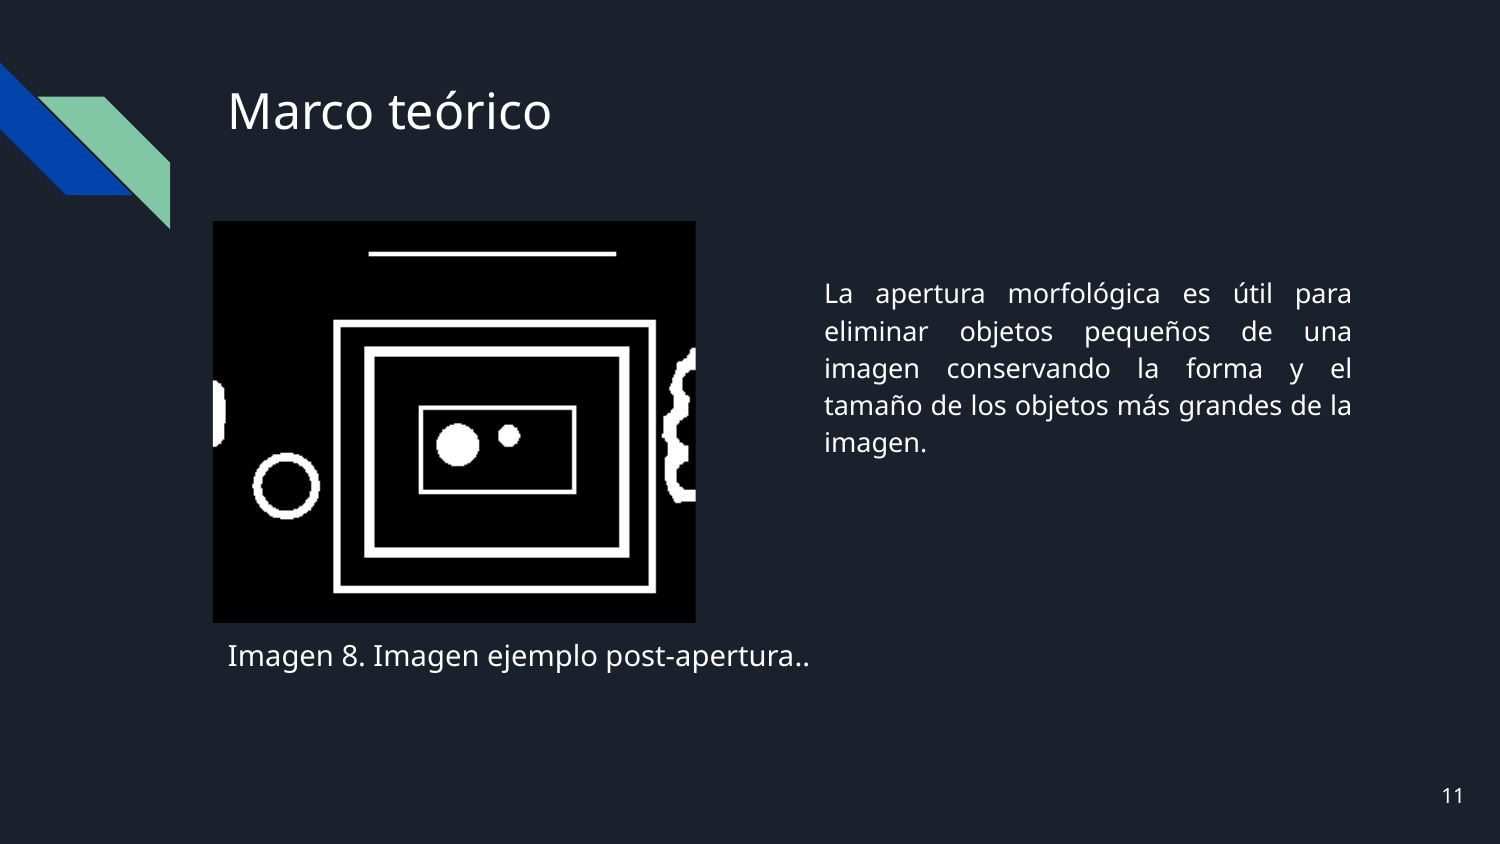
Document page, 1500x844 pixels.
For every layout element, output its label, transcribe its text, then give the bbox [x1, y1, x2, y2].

list La apertura morfológica es útil para eliminar objetos pequeños de una imagen conservando la forma y el tamaño de los objetos más grandes de la imagen. [809, 257, 1368, 735]
text_box Imagen 8. Imagen ejemplo post-apertura.. [212, 622, 1226, 688]
slide_number ‹#› [1389, 764, 1480, 830]
title Marco teórico [212, 64, 1368, 215]
picture [212, 221, 696, 623]
